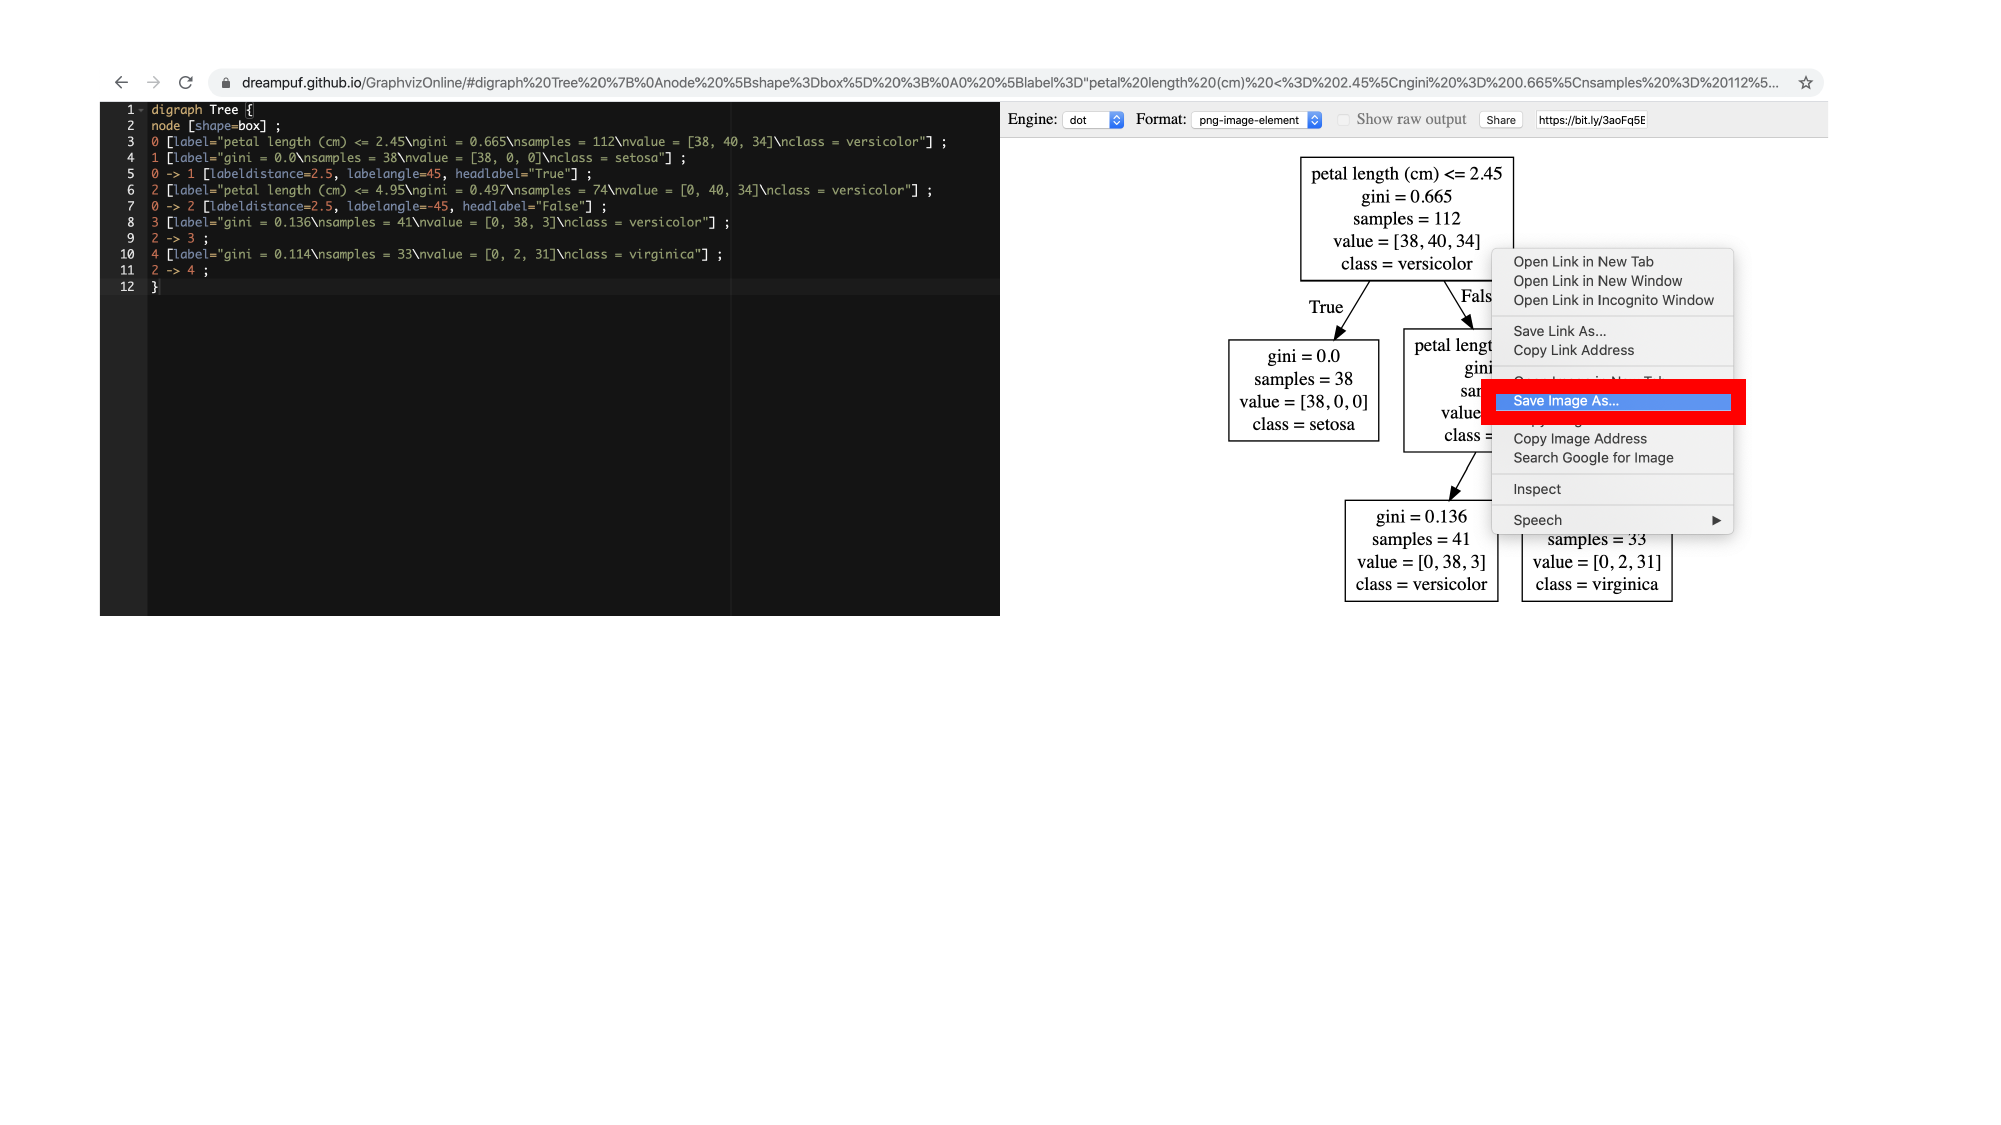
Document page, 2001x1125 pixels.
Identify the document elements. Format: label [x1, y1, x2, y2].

text_box [99, 68, 1829, 616]
